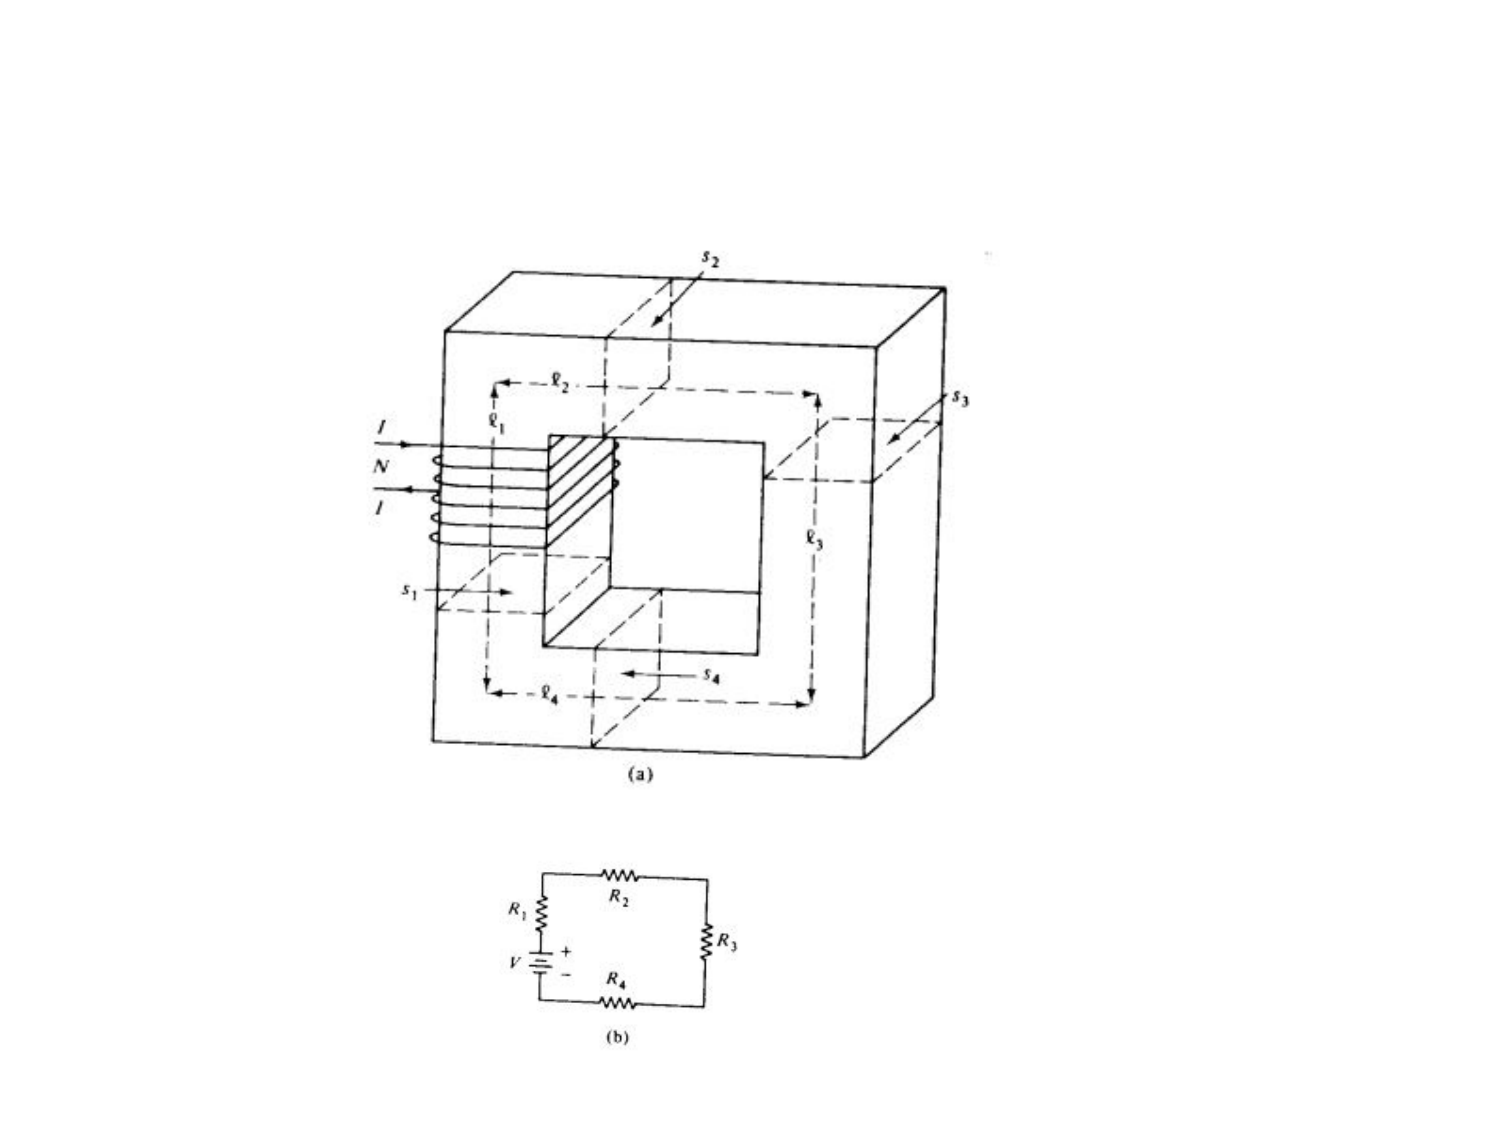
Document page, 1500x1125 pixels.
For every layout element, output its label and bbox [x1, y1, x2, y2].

picture [462, 849, 769, 1083]
list [337, 237, 1001, 794]
